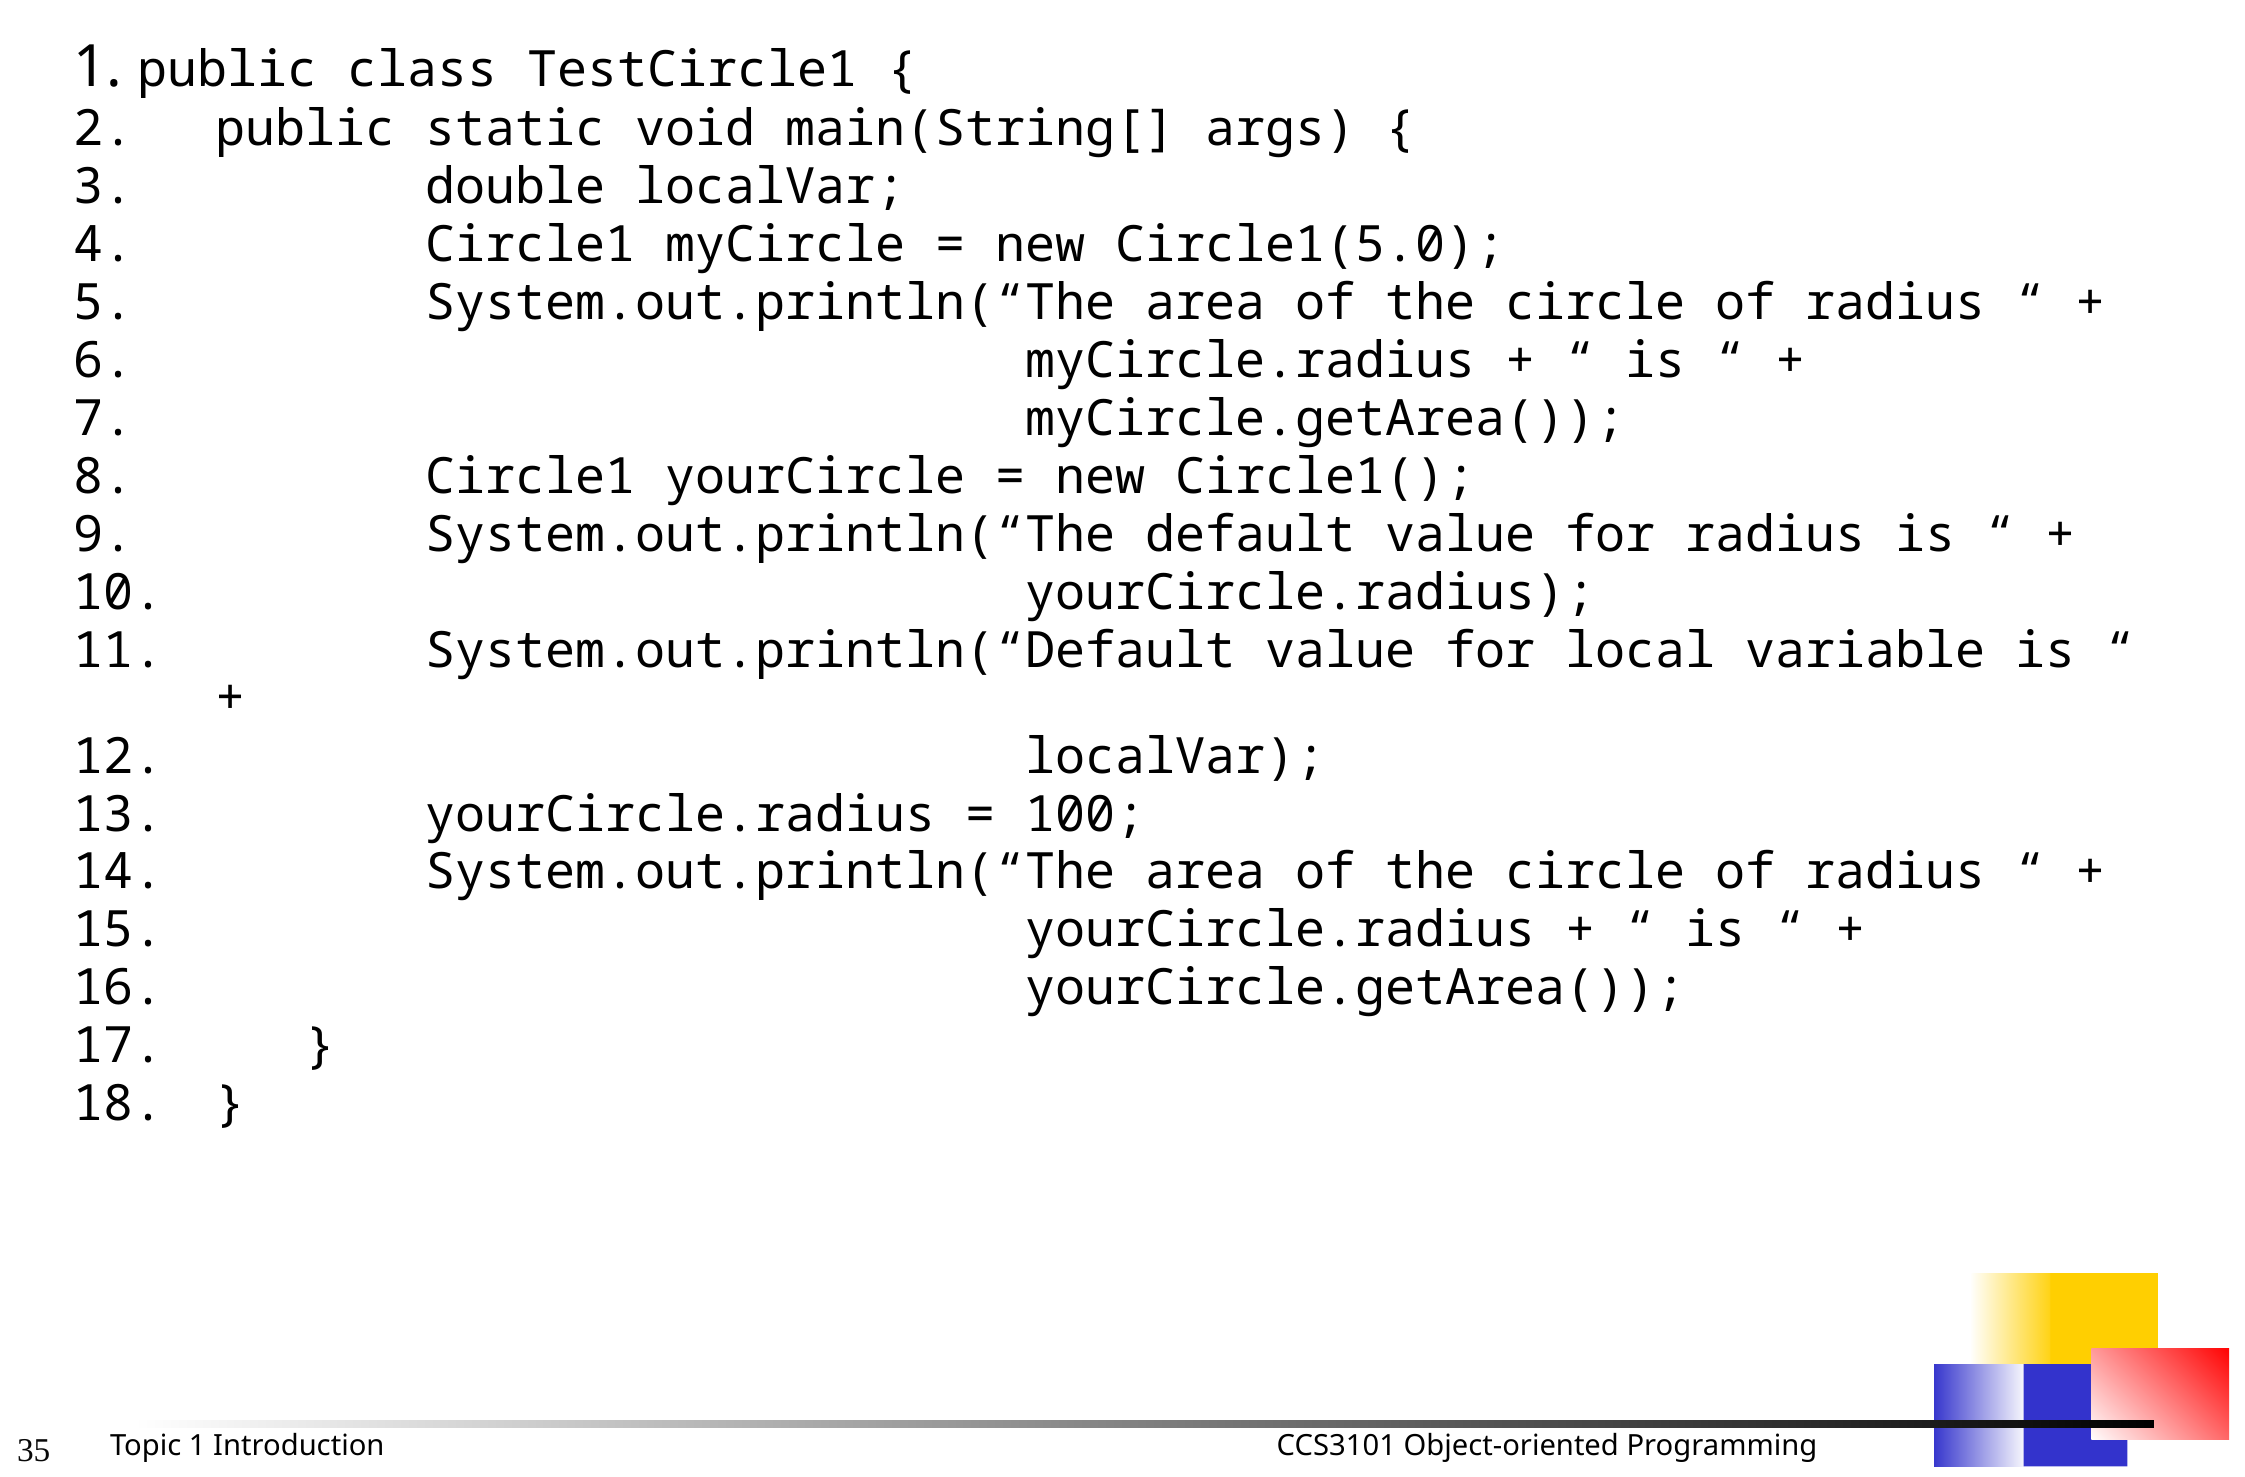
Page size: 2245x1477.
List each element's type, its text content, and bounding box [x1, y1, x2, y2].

list 1. public class TestCircle1 { public static void main(String[] args) { double localVar; Circle1 myCircle = new Circle1(5.0); System.out.println(“The area of the circle of radius “ + myCircle.radius + “ is “ + myCircle.getArea()); Circle1 yourCircle = new Circle1(); System.out.println(“The default value for radius is “ + yourCircle.radius); System.out.println(“Default value for local variable is “ + localVar); yourCircle.radius = 100; System.out.println(“The area of the circle of radius “ + yourCircle.radius + “ is “ + yourCircle.getArea()); } } [55, 32, 2208, 1444]
